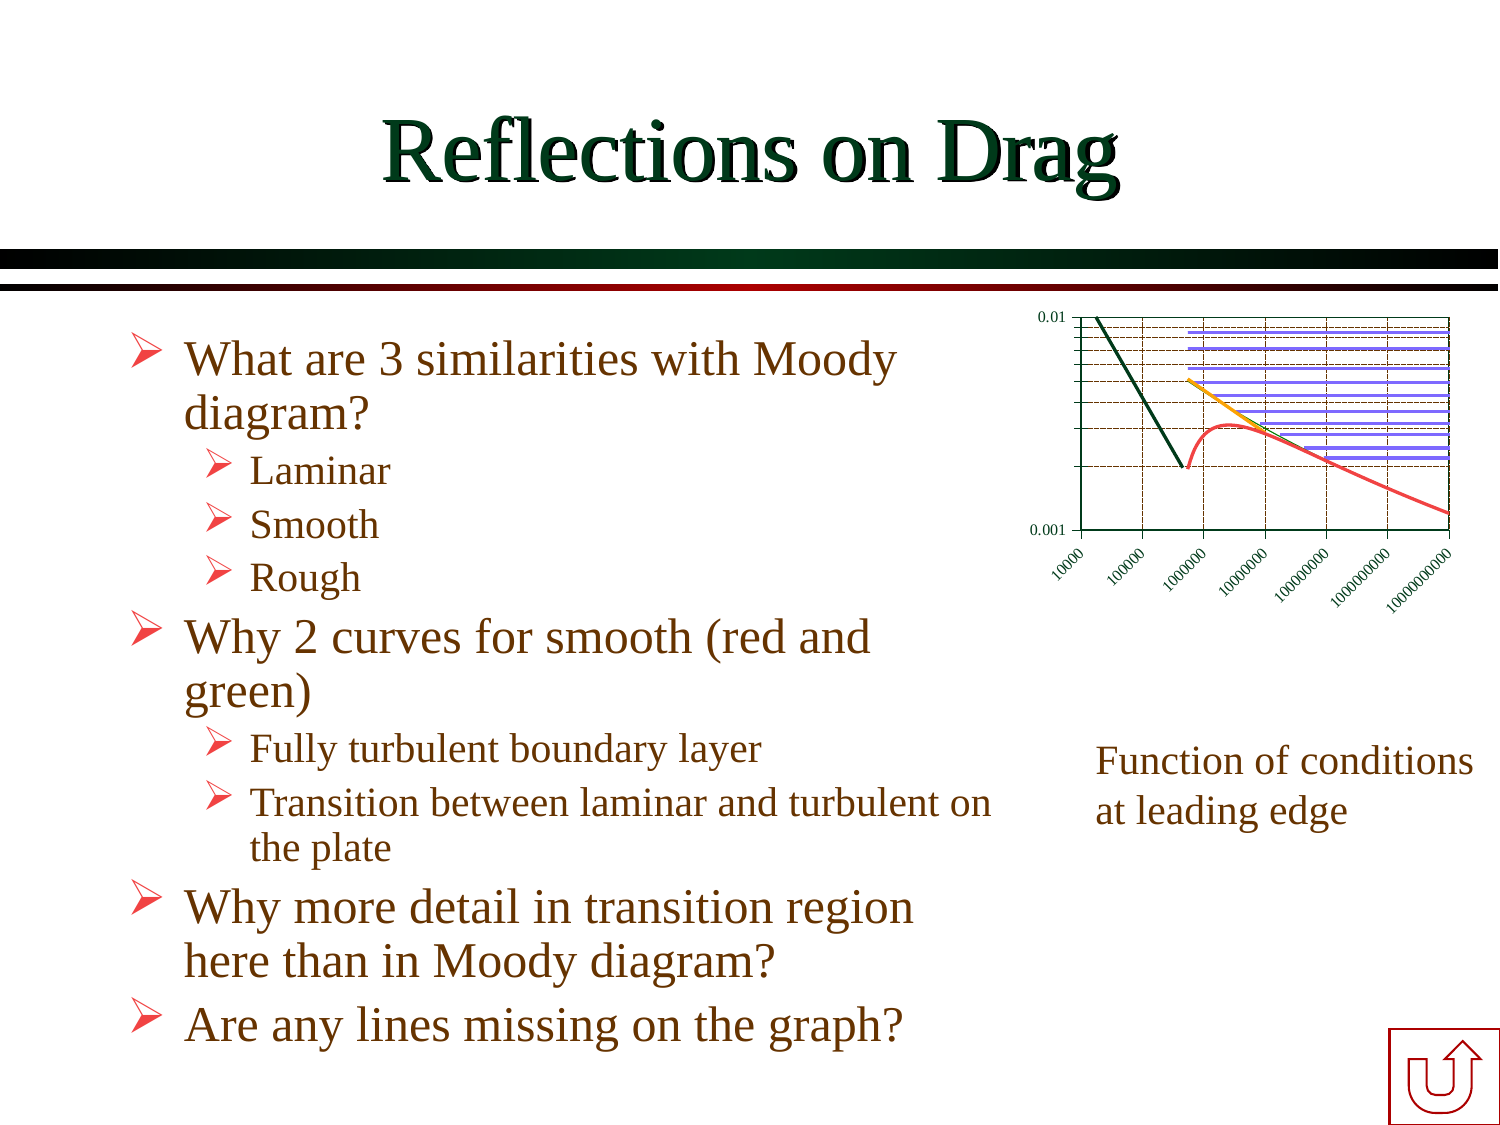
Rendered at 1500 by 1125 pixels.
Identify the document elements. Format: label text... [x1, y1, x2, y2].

title Reflections on Drag [112, 49, 1388, 238]
chart [989, 291, 1457, 642]
text_box [1389, 1029, 1500, 1125]
text_box Function of conditions at leading edge [1080, 725, 1500, 841]
list What are 3 similarities with Moody diagram? Laminar Smooth Rough Why 2 curves for smooth (red and green) Fully turbulent boundary layer Transition between laminar and turbulent on the plate Why more detail in transition region here than in Moody diagram? Are any lines missing on the graph? [112, 324, 1013, 1078]
